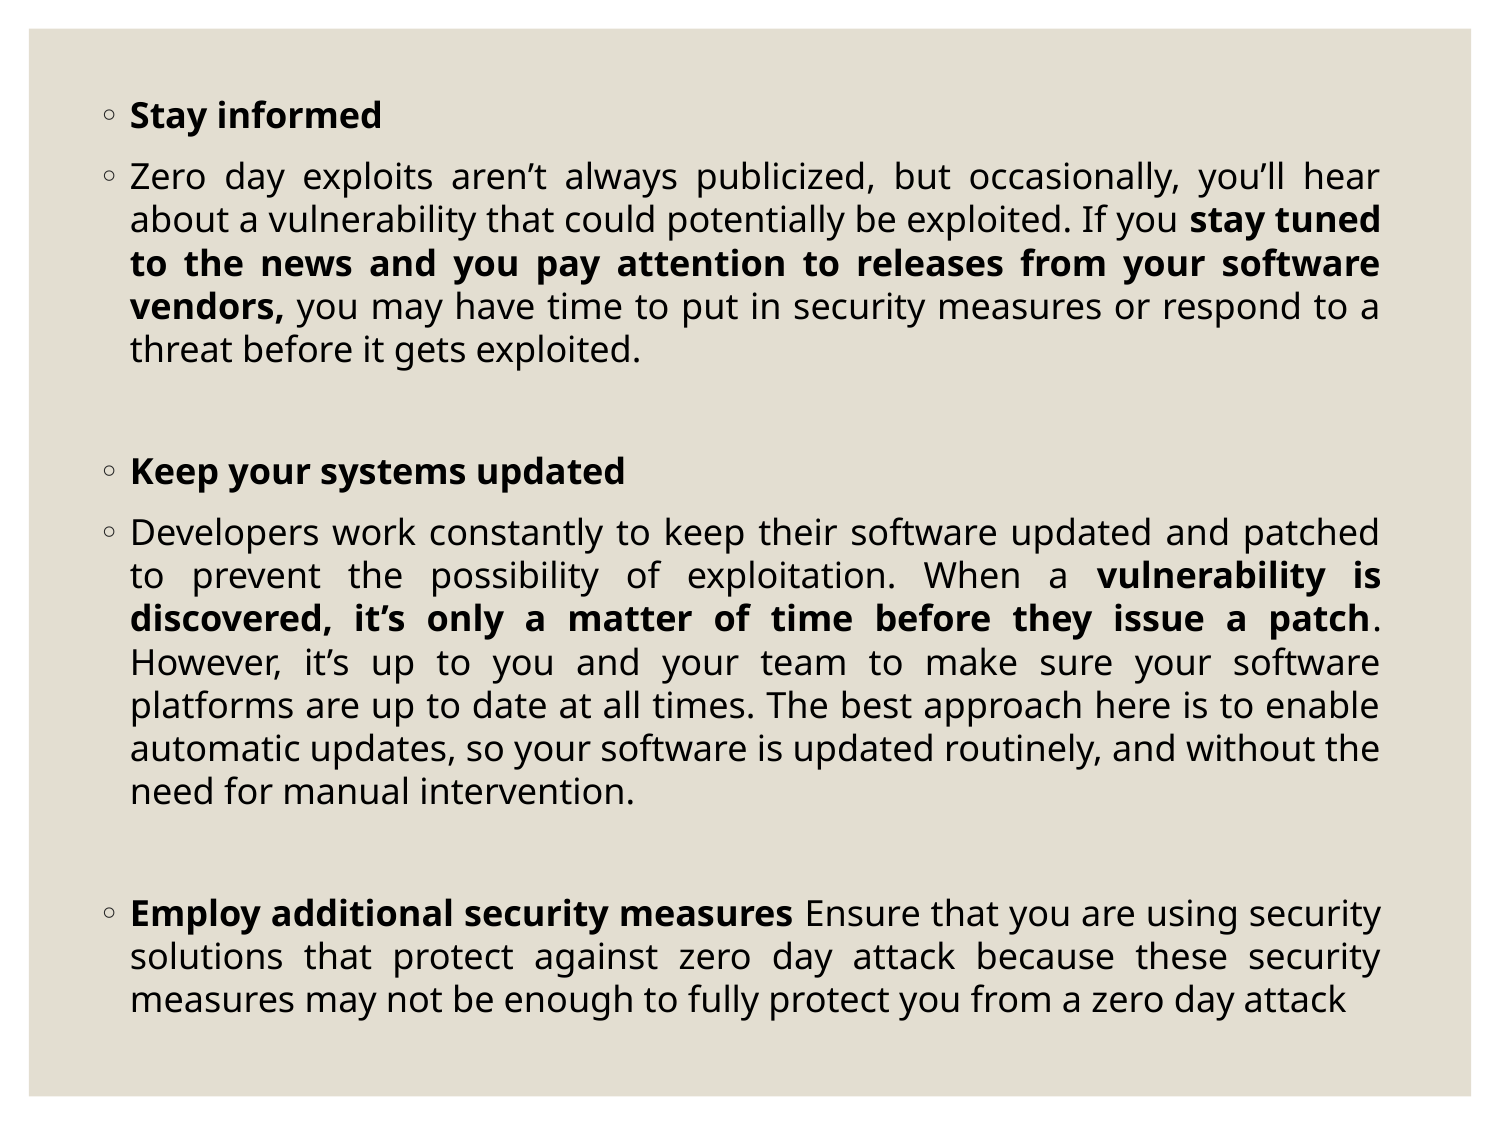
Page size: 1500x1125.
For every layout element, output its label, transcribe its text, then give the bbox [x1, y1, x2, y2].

list Stay informed Zero day exploits aren’t always publicized, but occasionally, you’ll hear about a vulnerability that could potentially be exploited. If you stay tuned to the news and you pay attention to releases from your software vendors, you may have time to put in security measures or respond to a threat before it gets exploited. Keep your systems updated Developers work constantly to keep their software updated and patched to prevent the possibility of exploitation. When a vulnerability is discovered, it’s only a matter of time before they issue a patch. However, it’s up to you and your team to make sure your software platforms are up to date at all times. The best approach here is to enable automatic updates, so your software is updated routinely, and without the need for manual intervention. Employ additional security measures Ensure that you are using security solutions that protect against zero day attack because these security measures may not be enough to fully protect you from a zero day attack [83, 85, 1397, 1045]
